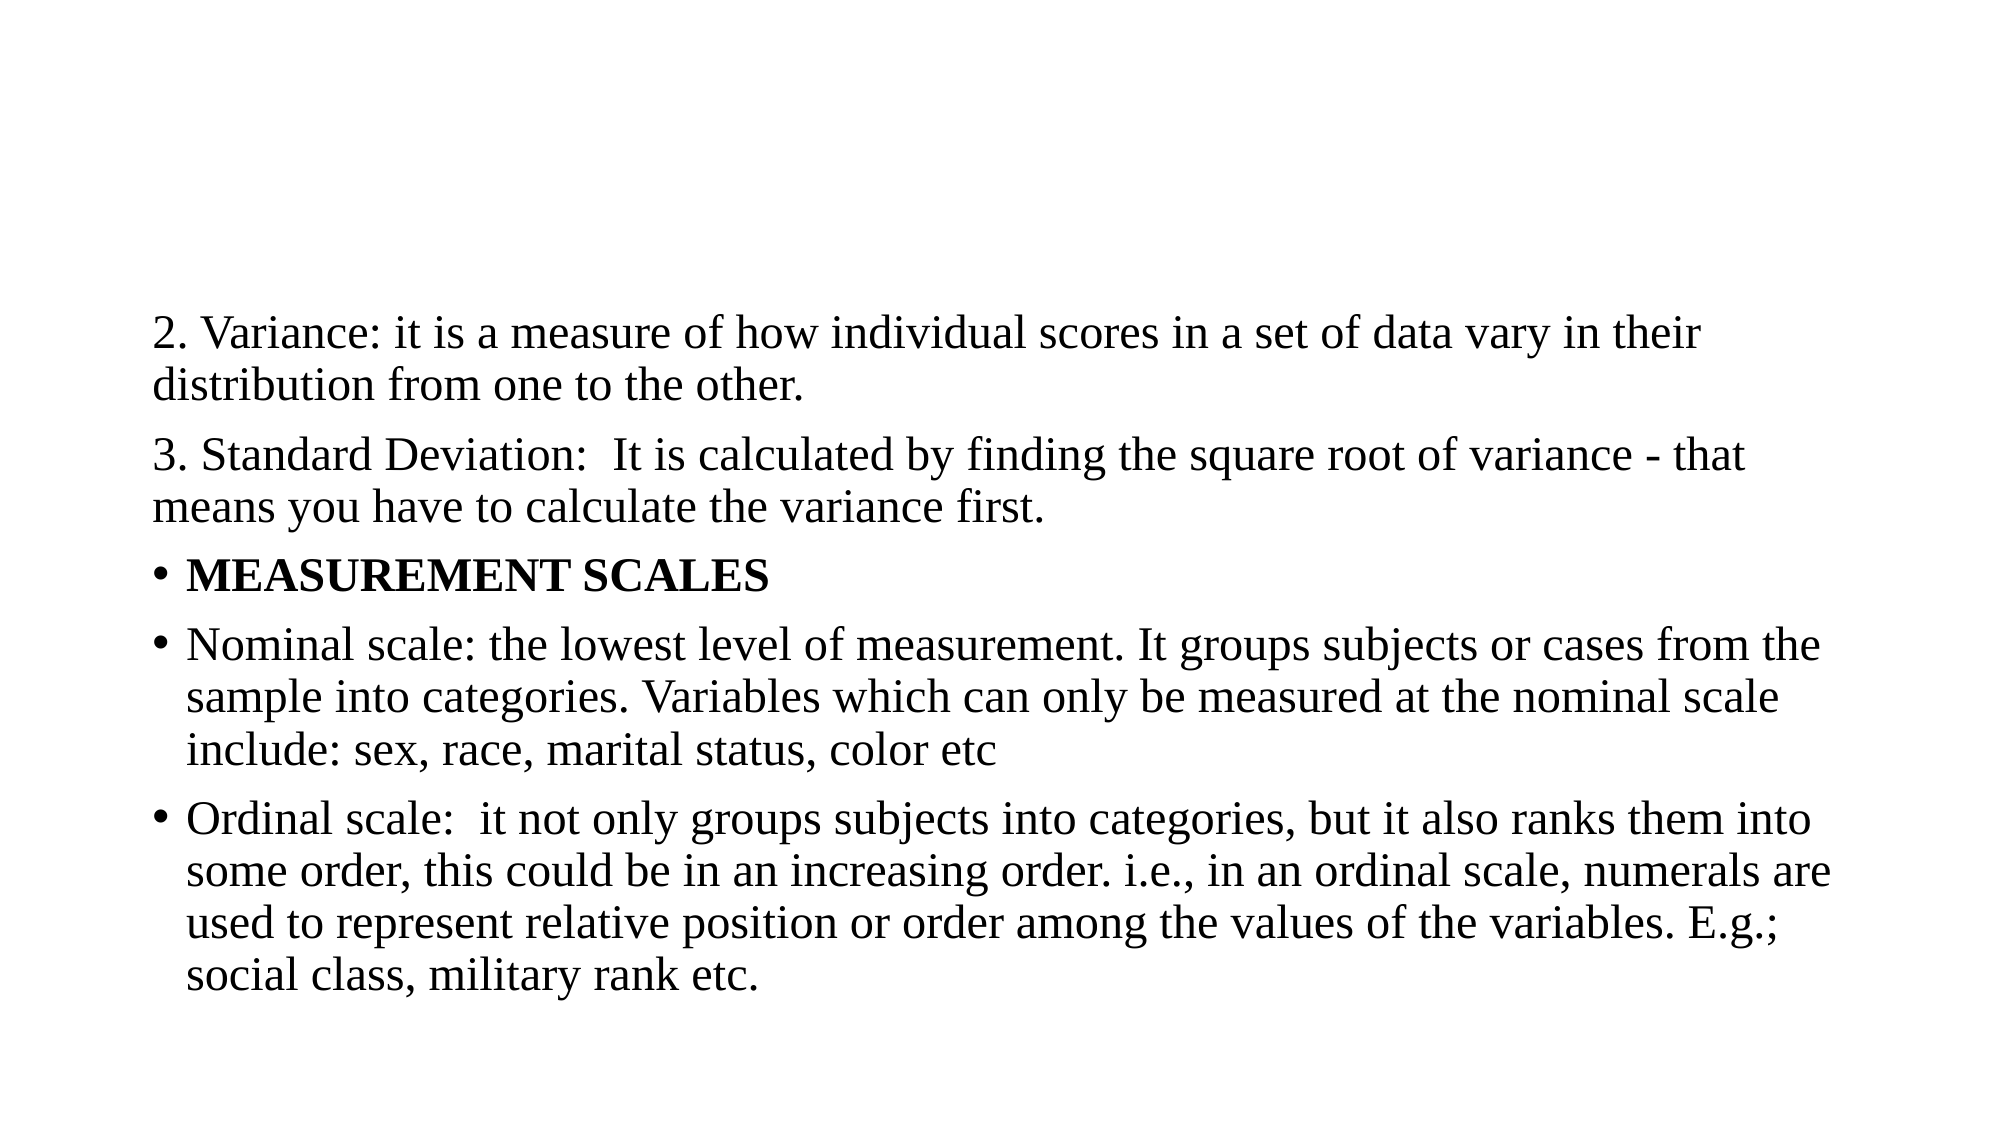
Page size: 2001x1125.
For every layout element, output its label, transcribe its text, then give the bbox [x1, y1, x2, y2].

list 2. Variance: it is a measure of how individual scores in a set of data vary in their distribution from one to the other. 3. Standard Deviation: It is calculated by finding the square root of variance - that means you have to calculate the variance first. MEASUREMENT SCALES Nominal scale: the lowest level of measurement. It groups subjects or cases from the sample into categories. Variables which can only be measured at the nominal scale include: sex, race, marital status, color etc Ordinal scale: it not only groups subjects into categories, but it also ranks them into some order, this could be in an increasing order. i.e., in an ordinal scale, numerals are used to represent relative position or order among the values of the variables. E.g.; social class, military rank etc. [137, 299, 1863, 1014]
